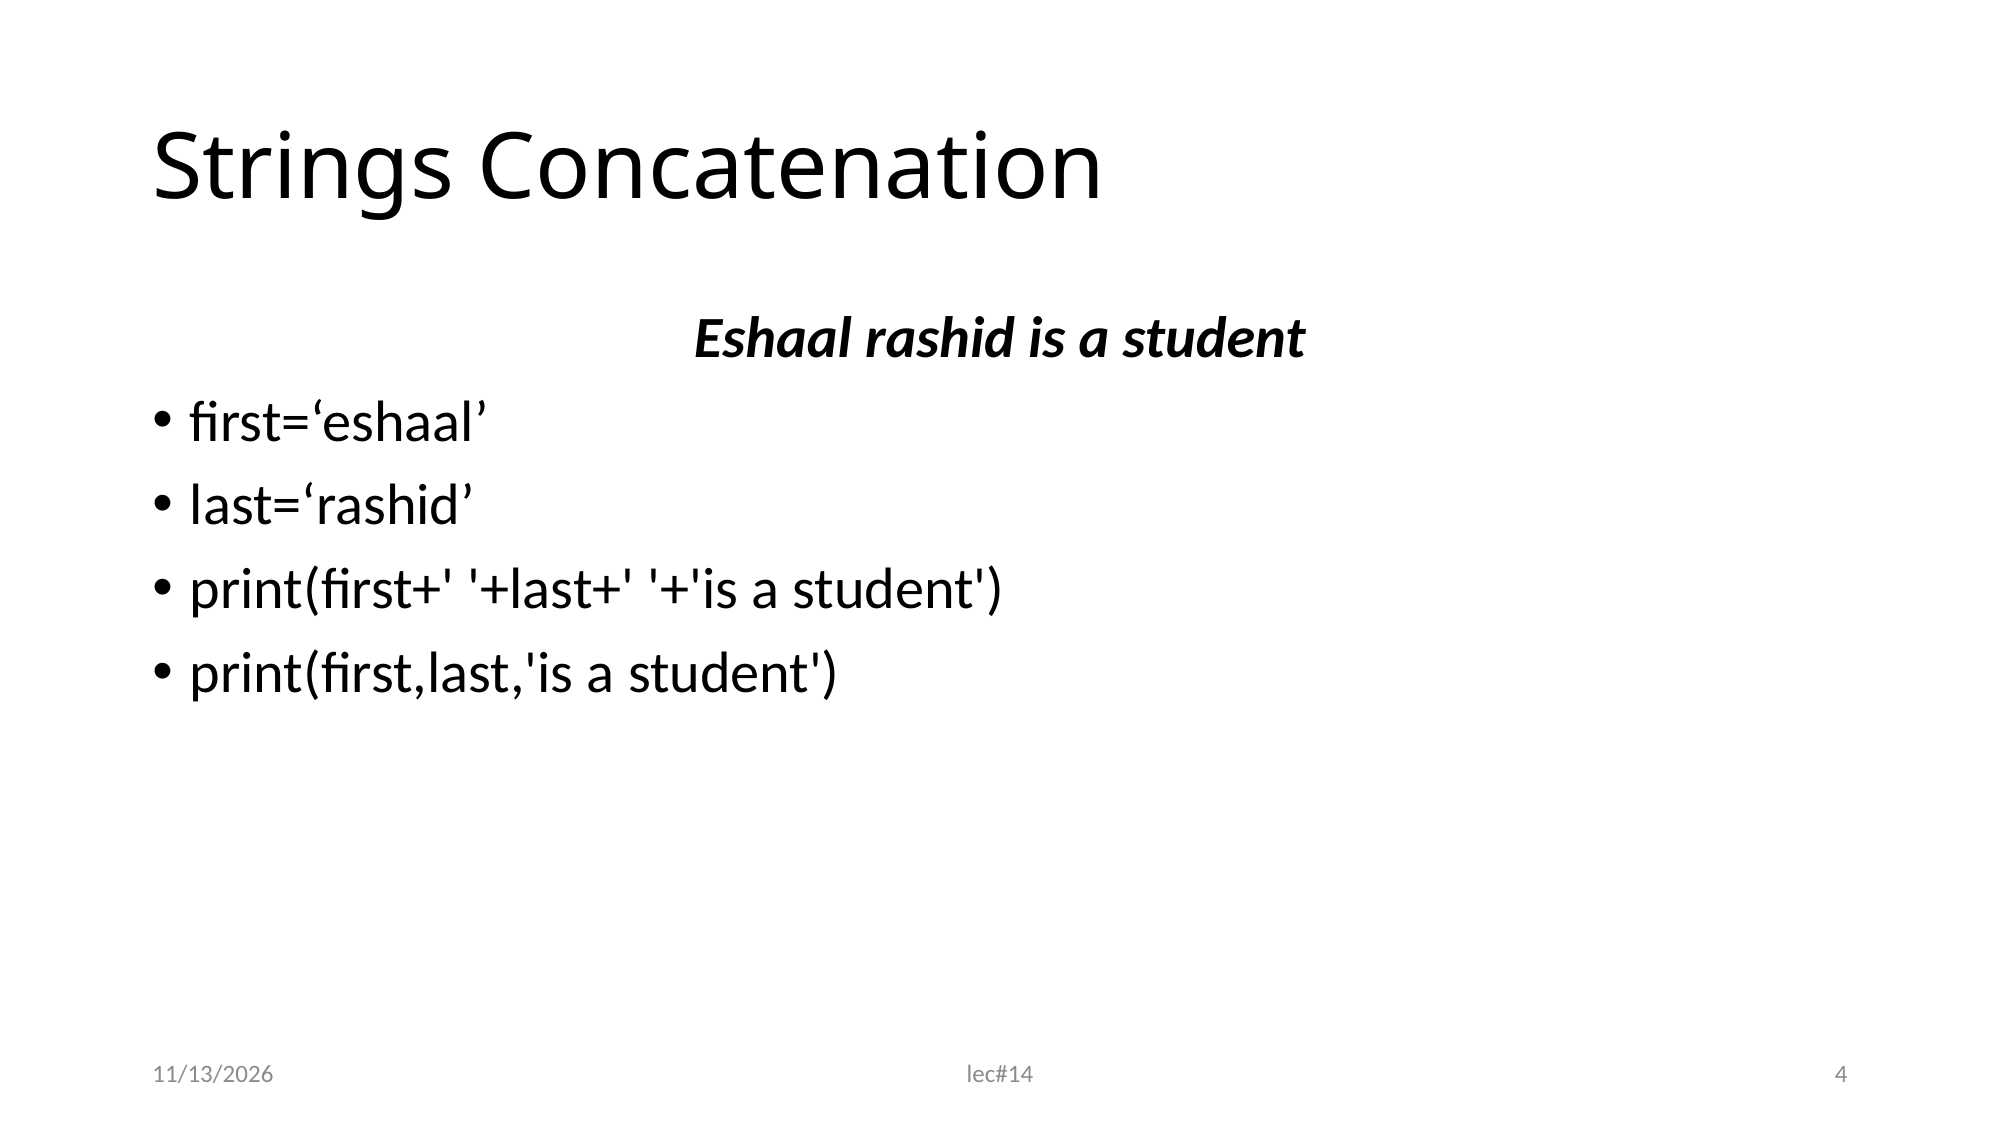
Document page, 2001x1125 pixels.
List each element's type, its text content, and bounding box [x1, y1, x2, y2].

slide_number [137, 1042, 588, 1103]
list Eshaal rashid is a student first=‘eshaal’ last=‘rashid’ print(first+' '+last+' '+'is a student') print(first,last,'is a student') [137, 299, 1863, 1014]
slide_number 4 [1412, 1042, 1863, 1103]
title Strings Concatenation [137, 59, 1863, 278]
footer lec#14 [662, 1042, 1338, 1103]
